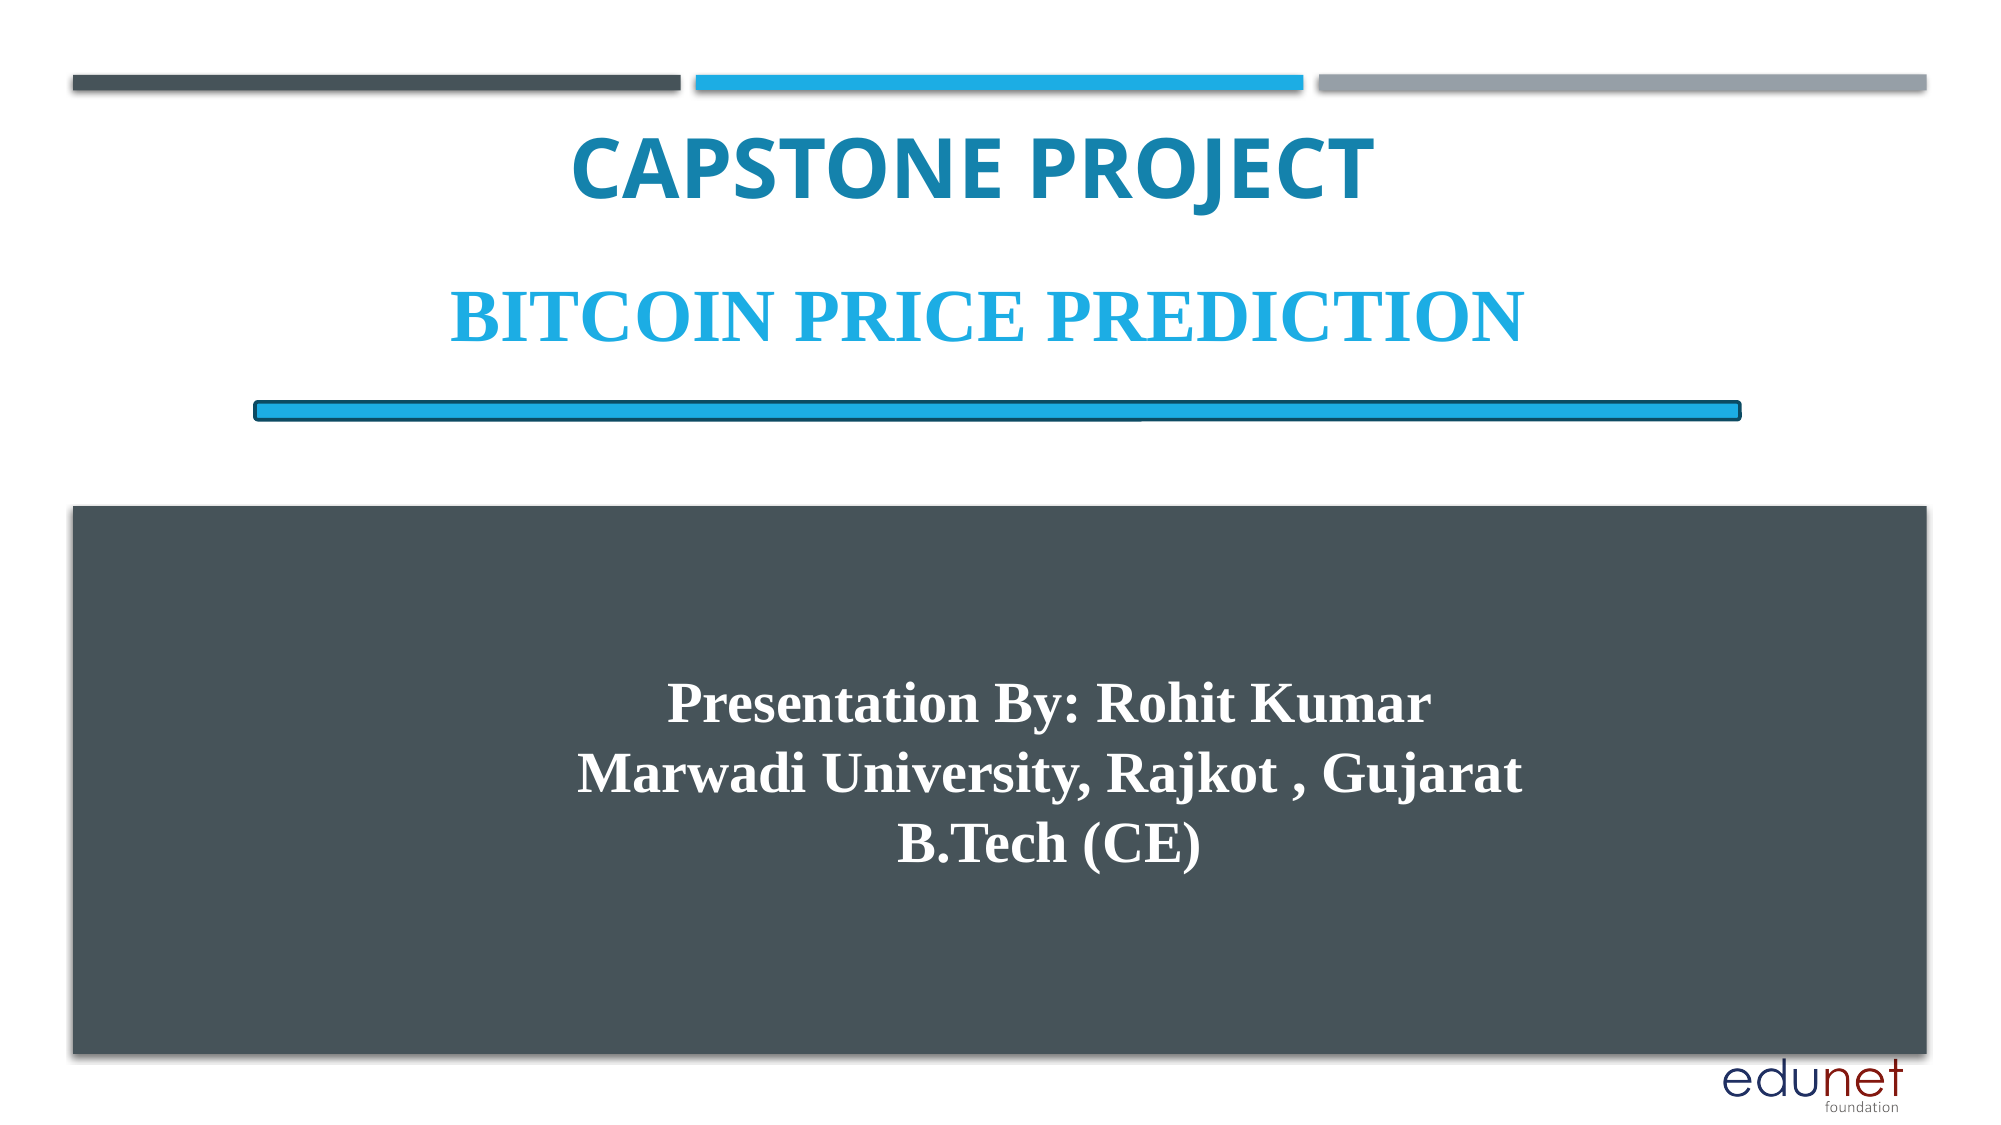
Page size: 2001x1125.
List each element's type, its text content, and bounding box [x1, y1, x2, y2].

text_box CAPSTONE PROJECT [0, 107, 2000, 223]
title Bitcoin Price Prediction [0, 223, 1977, 364]
text_box Presentation By: Rohit Kumar Marwadi University, Rajkot , Gujarat B.Tech (CE) [534, 656, 1566, 882]
picture [1719, 1056, 1905, 1116]
text_box [253, 400, 1742, 422]
